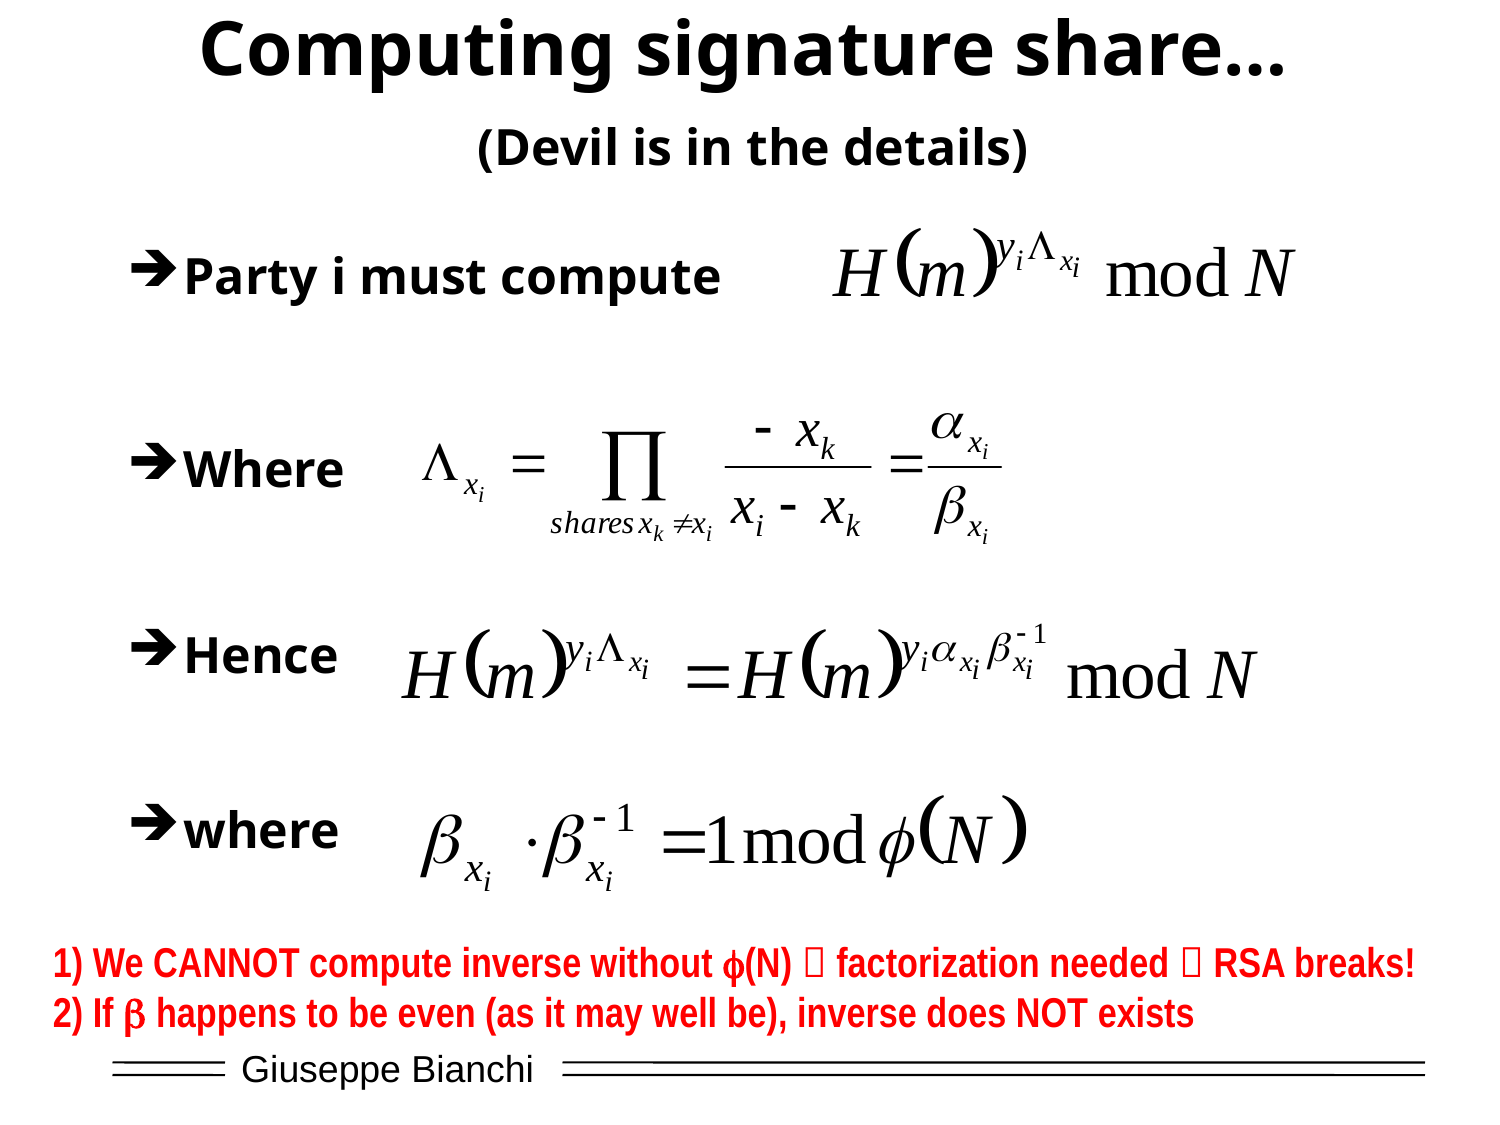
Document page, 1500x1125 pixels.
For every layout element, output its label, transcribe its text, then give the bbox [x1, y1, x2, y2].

list Party i must compute Where Hence where [112, 237, 1376, 928]
title Computing signature share… (Devil is in the details) [112, 36, 1376, 144]
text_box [389, 603, 1273, 729]
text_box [407, 786, 1030, 906]
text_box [820, 213, 1313, 327]
text_box 1) We CANNOT compute inverse without f(N)  factorization needed  RSA breaks! 2) If b happens to be even (as it may well be), inverse does NOT exists [38, 928, 1431, 1044]
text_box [413, 385, 1012, 558]
